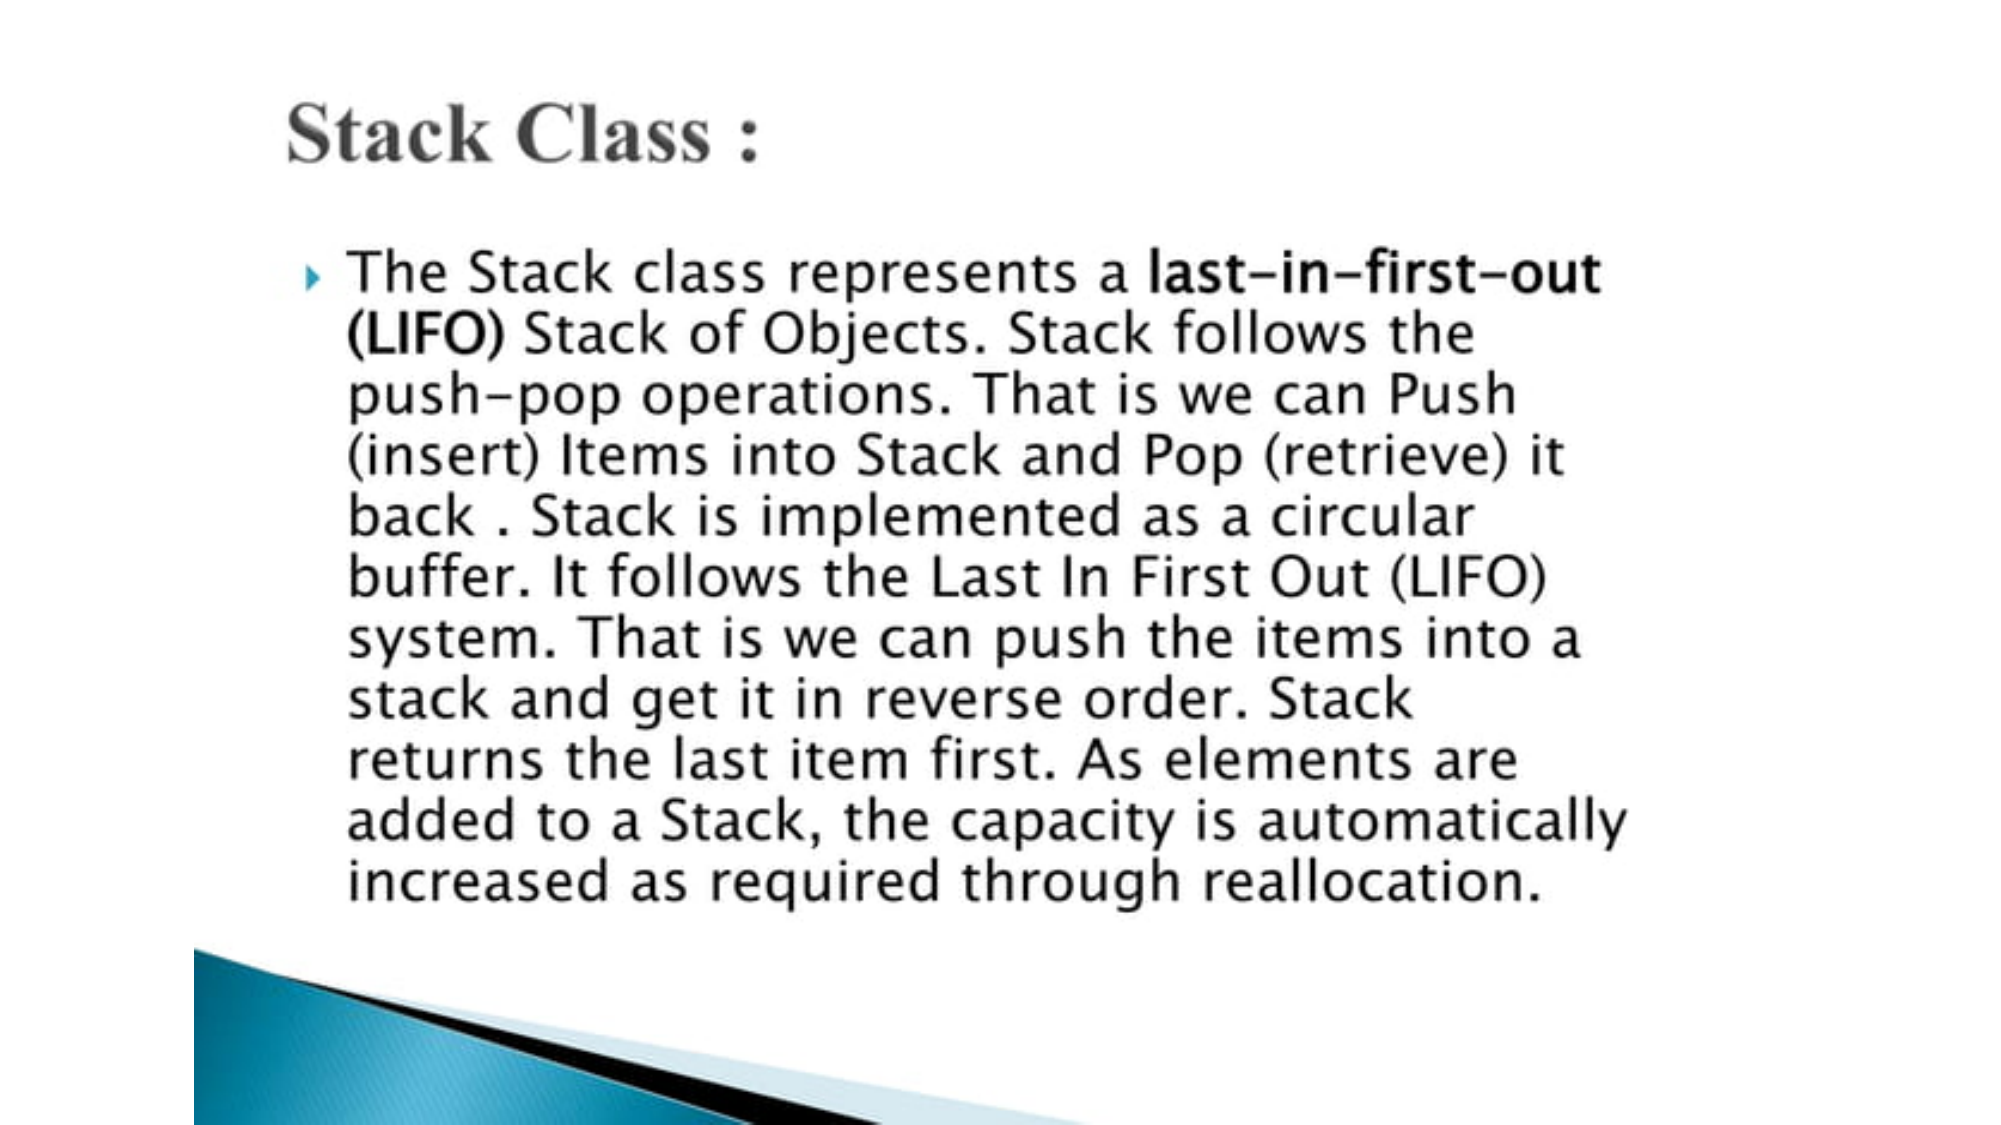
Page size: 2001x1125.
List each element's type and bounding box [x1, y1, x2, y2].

list [194, 0, 1720, 1125]
